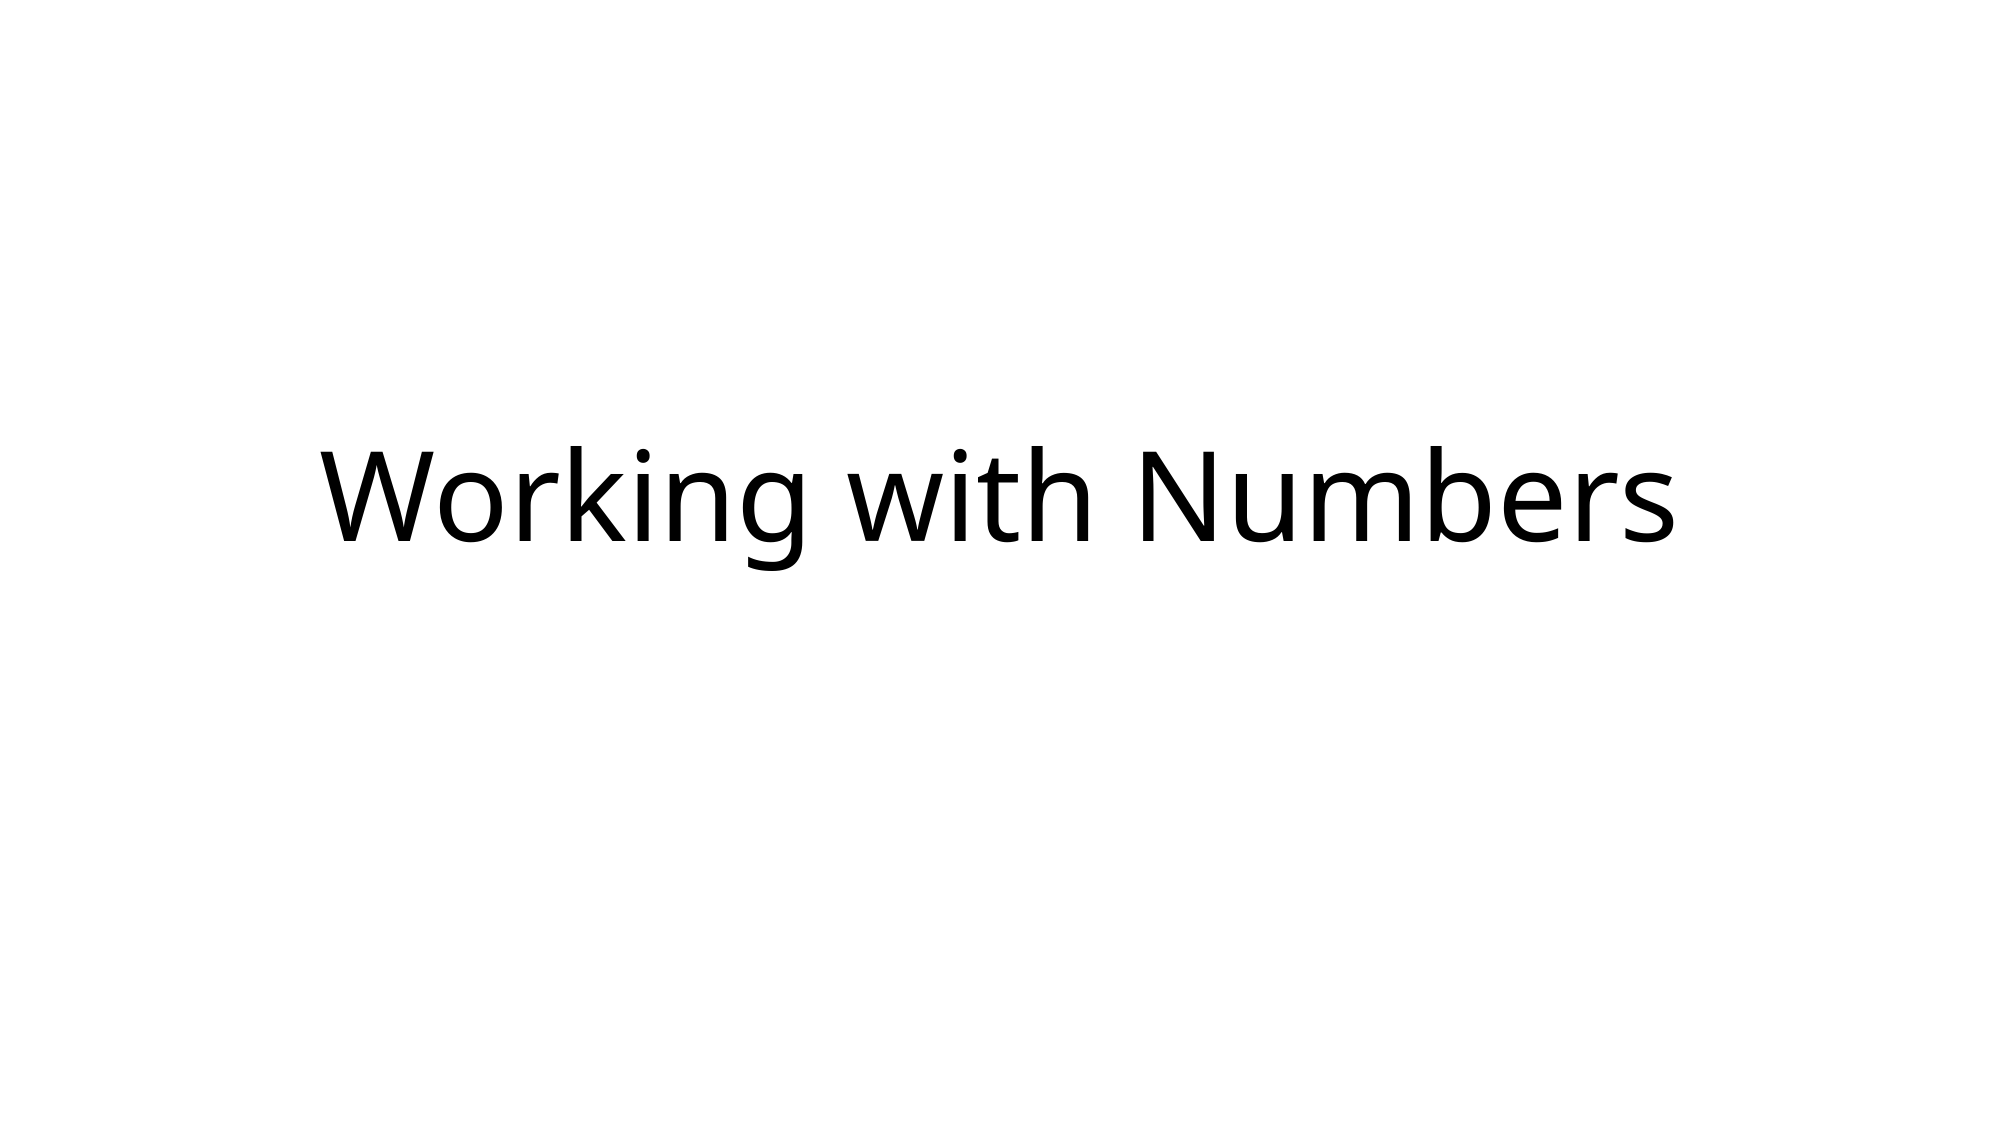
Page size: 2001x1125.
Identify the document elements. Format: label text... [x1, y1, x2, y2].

title Working with Numbers [249, 184, 1750, 576]
